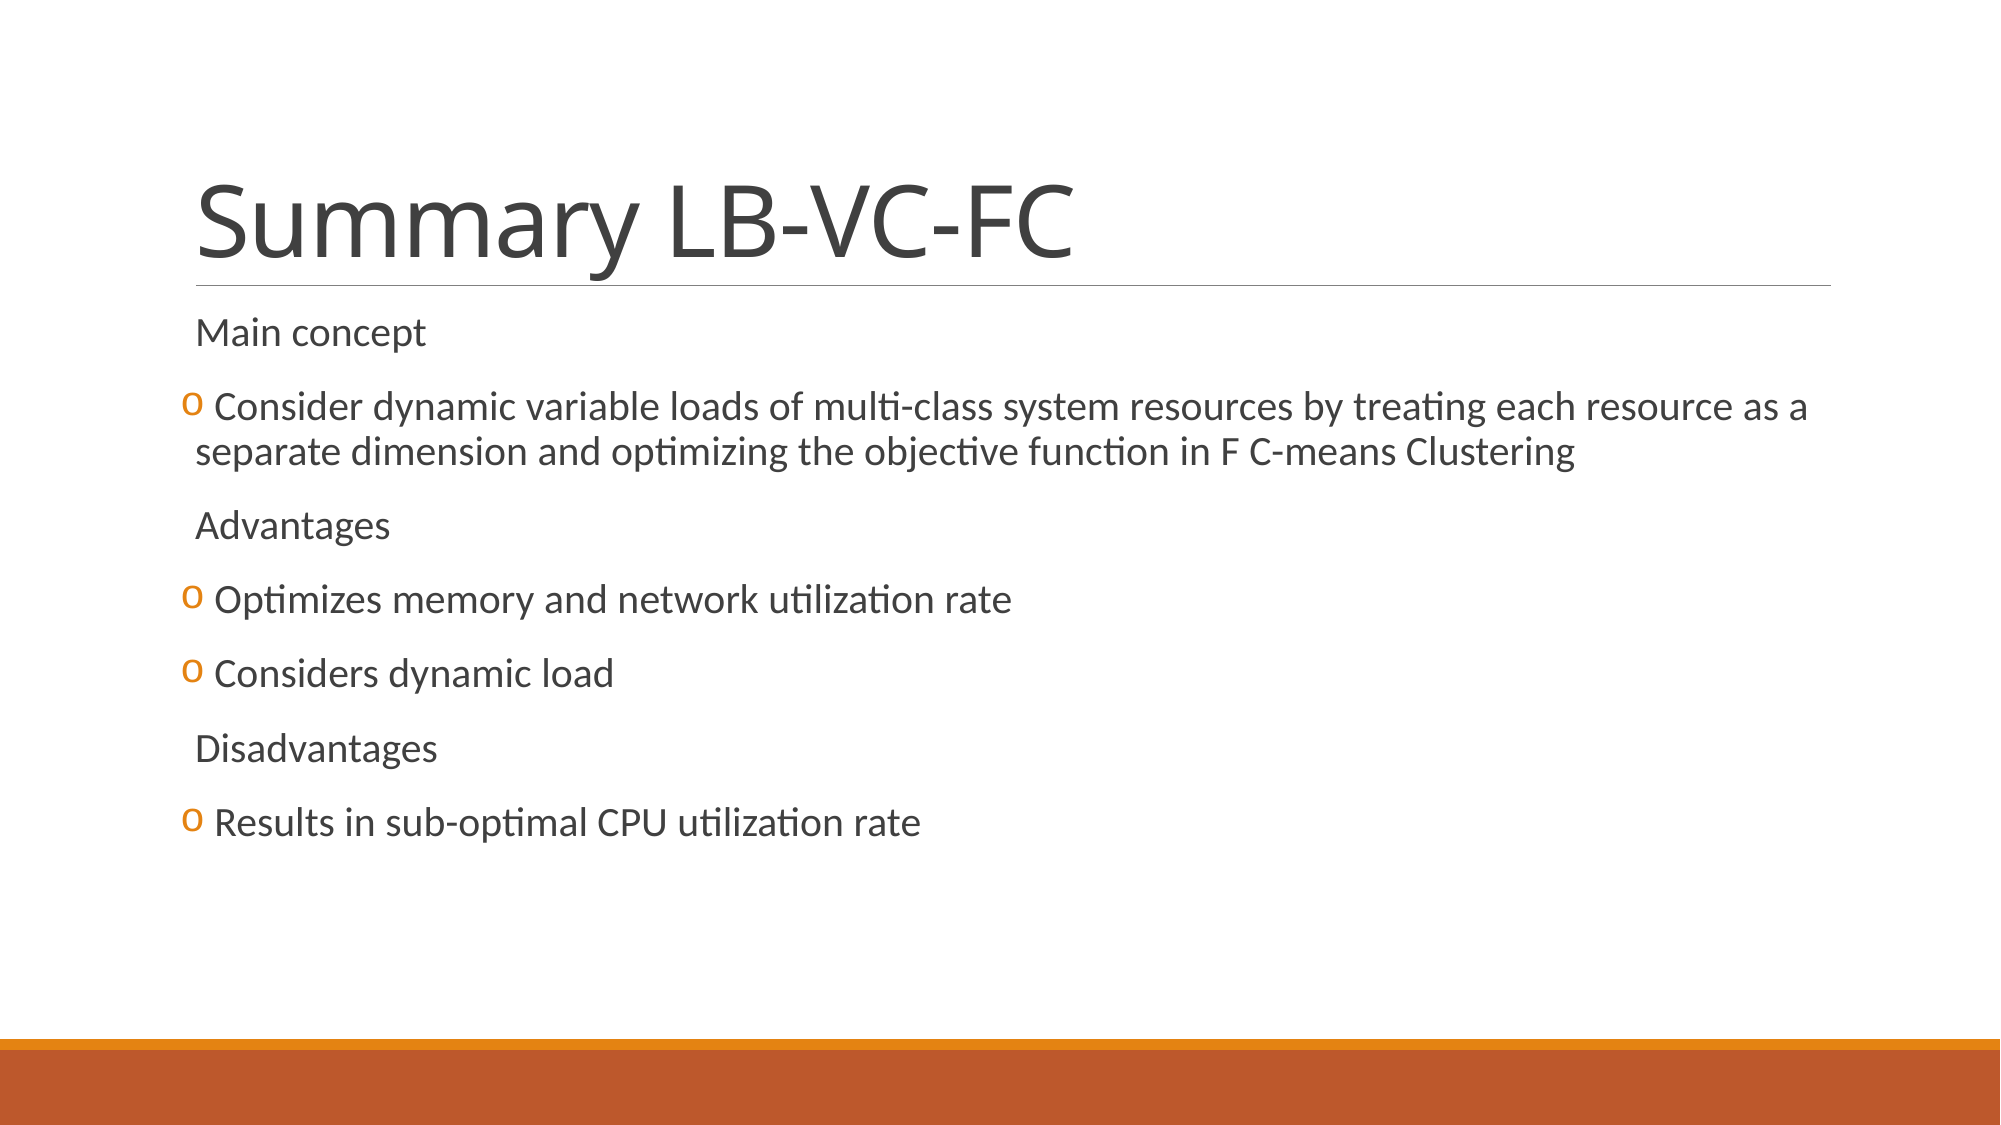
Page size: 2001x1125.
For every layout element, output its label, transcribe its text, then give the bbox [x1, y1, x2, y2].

list Main concept Consider dynamic variable loads of multi-class system resources by treating each resource as a separate dimension and optimizing the objective function in F C-means Clustering Advantages Optimizes memory and network utilization rate Considers dynamic load Disadvantages Results in sub-optimal CPU utilization rate [180, 302, 1830, 963]
title Summary LB-VC-FC [180, 47, 1830, 285]
